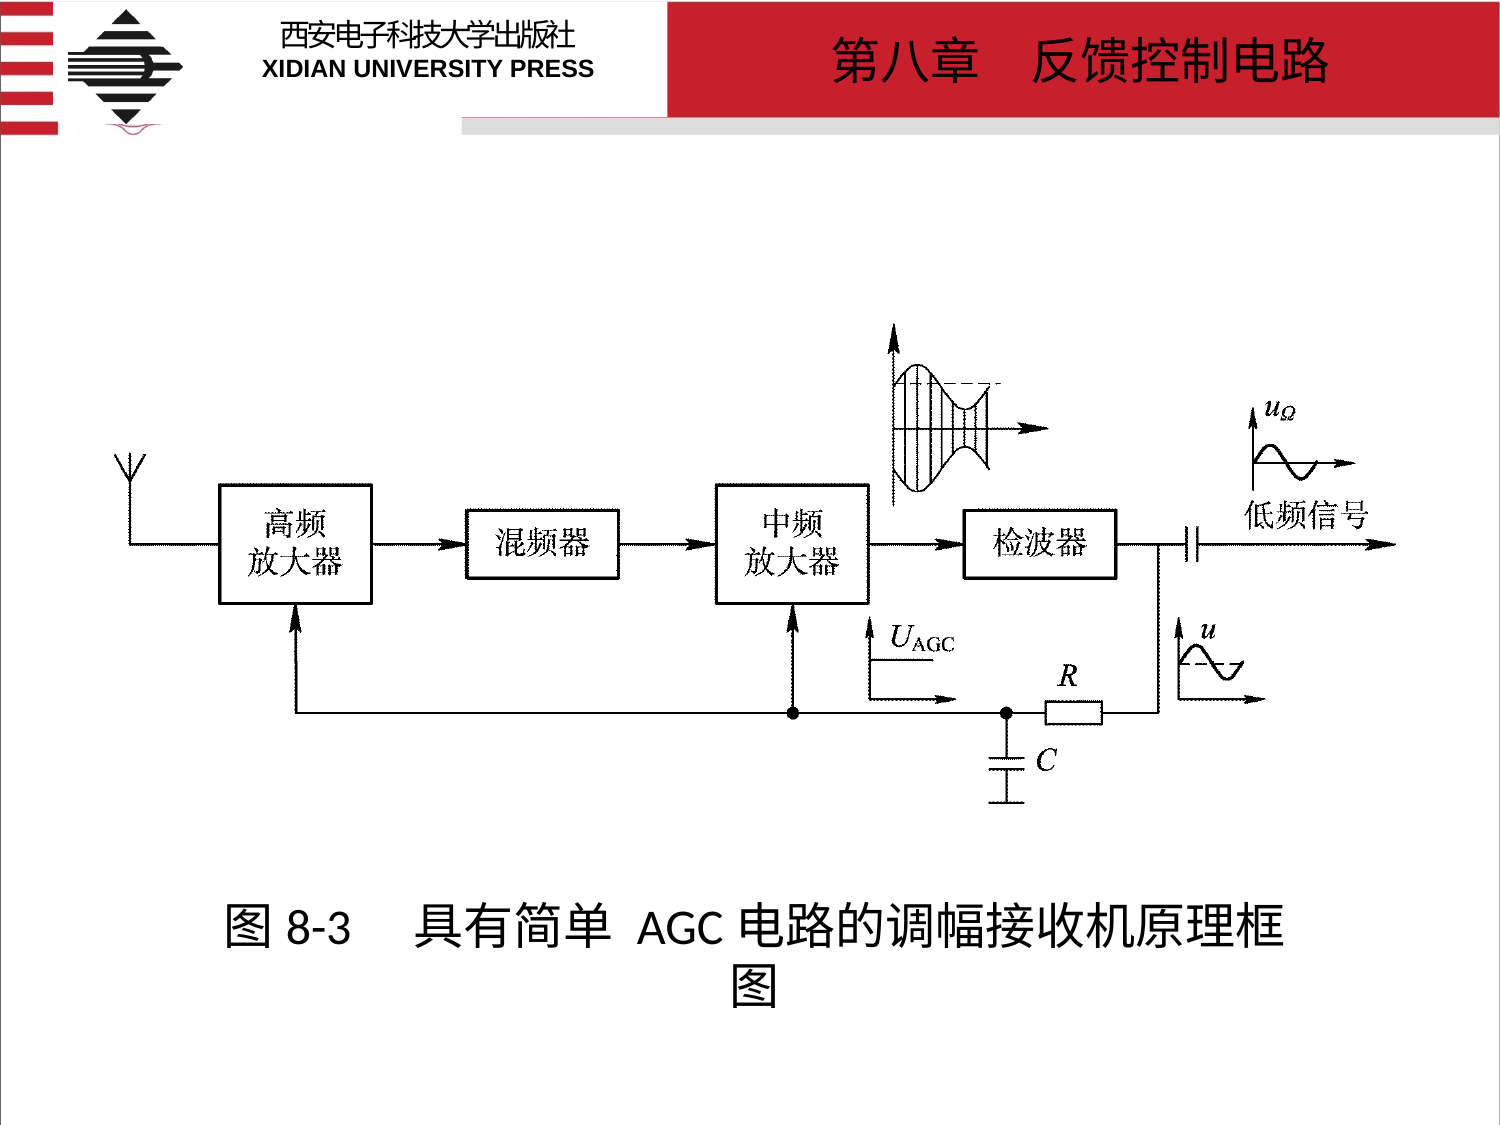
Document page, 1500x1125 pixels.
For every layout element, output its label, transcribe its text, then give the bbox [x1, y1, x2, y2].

text_box 图8-3 具有简单 AGC电路的调幅接收机原理框图 [185, 887, 1324, 1023]
picture [0, 1, 1500, 1125]
